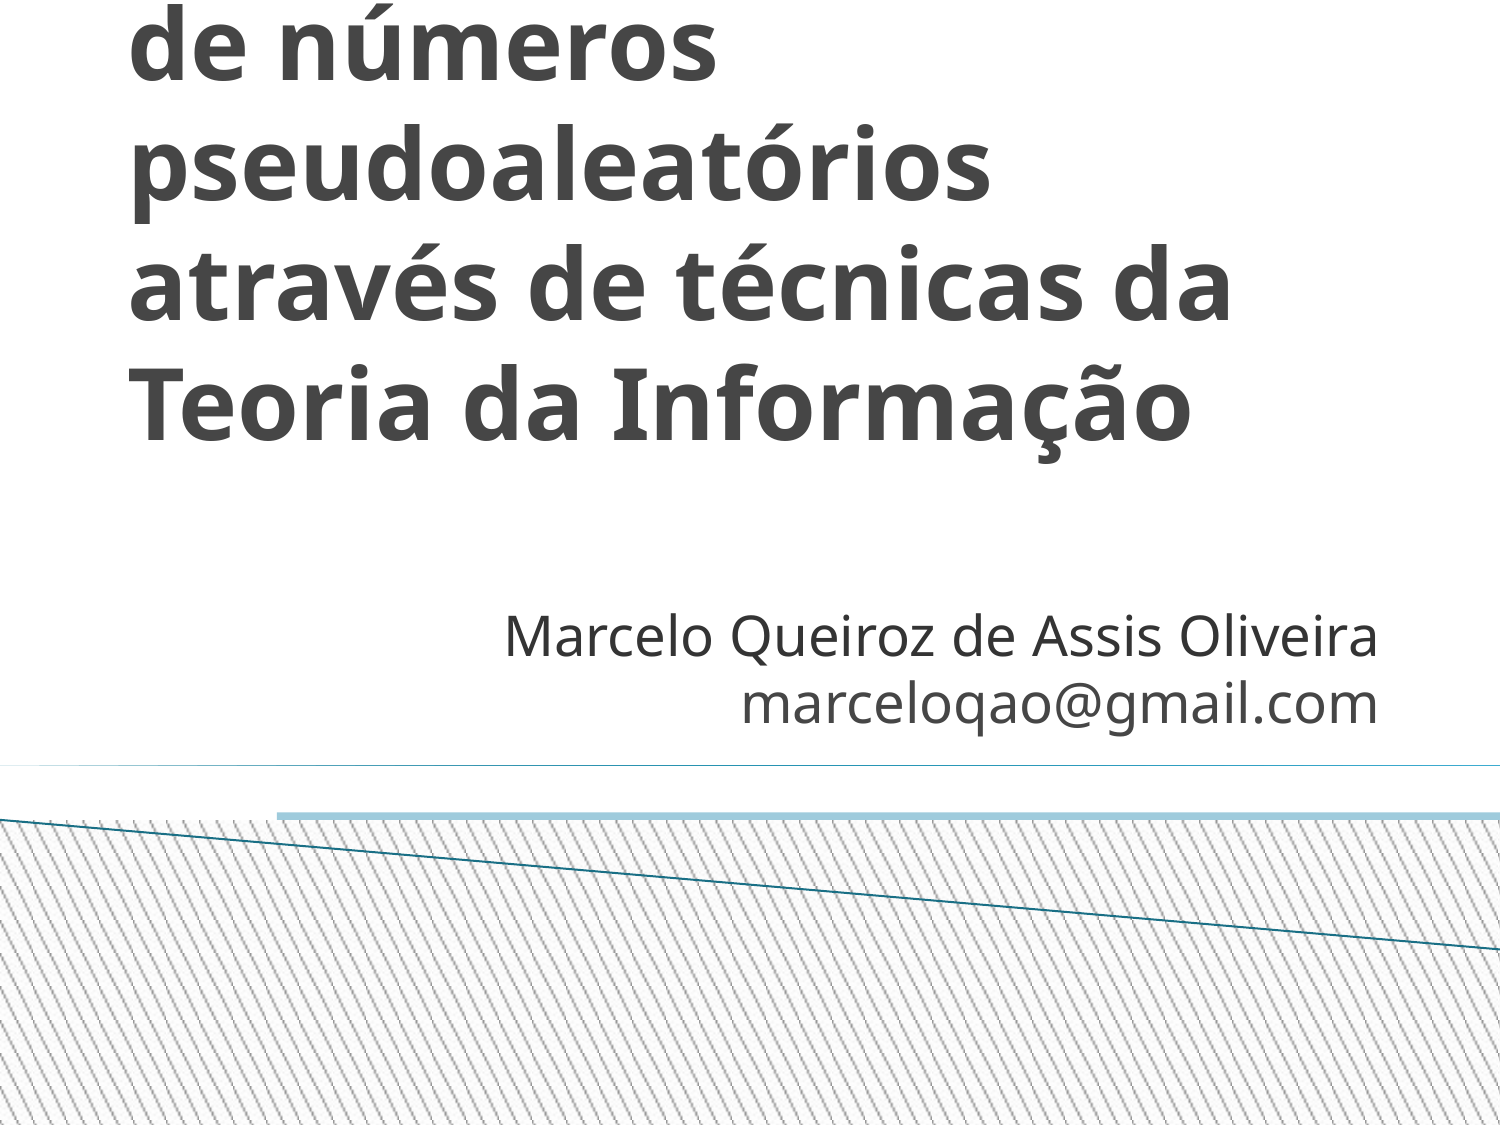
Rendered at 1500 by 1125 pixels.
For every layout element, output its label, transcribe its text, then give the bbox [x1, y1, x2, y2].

text_box Marcelo Queiroz de Assis Oliveira marceloqao@gmail.com [112, 592, 1388, 790]
picture [25, 820, 1500, 948]
text_box Avaliação de Geradores de números pseudoaleatórios através de técnicas da Teoria da Informação [112, 287, 1388, 588]
picture [0, 821, 1500, 1125]
